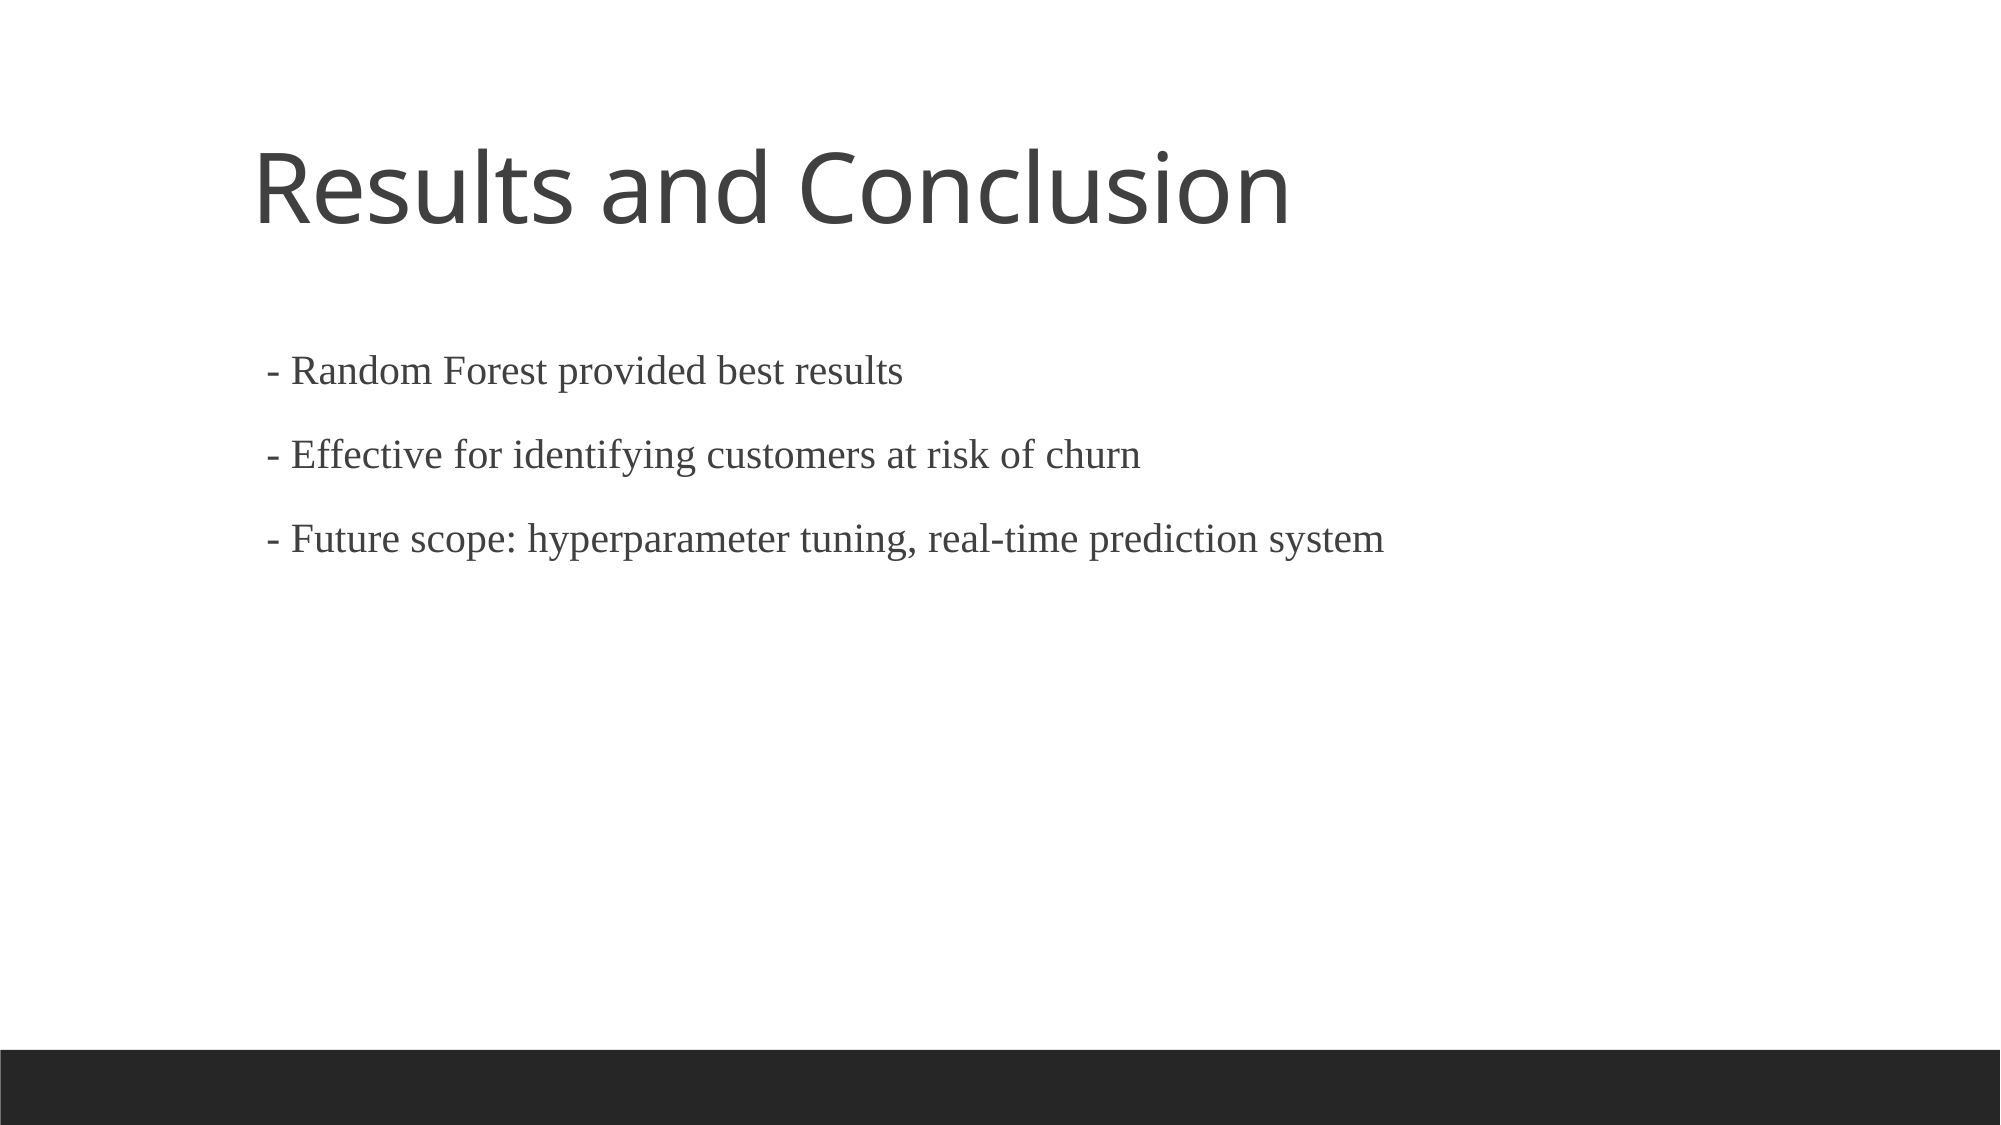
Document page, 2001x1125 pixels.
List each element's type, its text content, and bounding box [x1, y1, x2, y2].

text_box Results and Conclusion [236, 131, 1526, 231]
text_box - Random Forest provided best results - Effective for identifying customers at risk of churn - Future scope: hyperparameter tuning, real-time prediction system [236, 330, 1526, 657]
